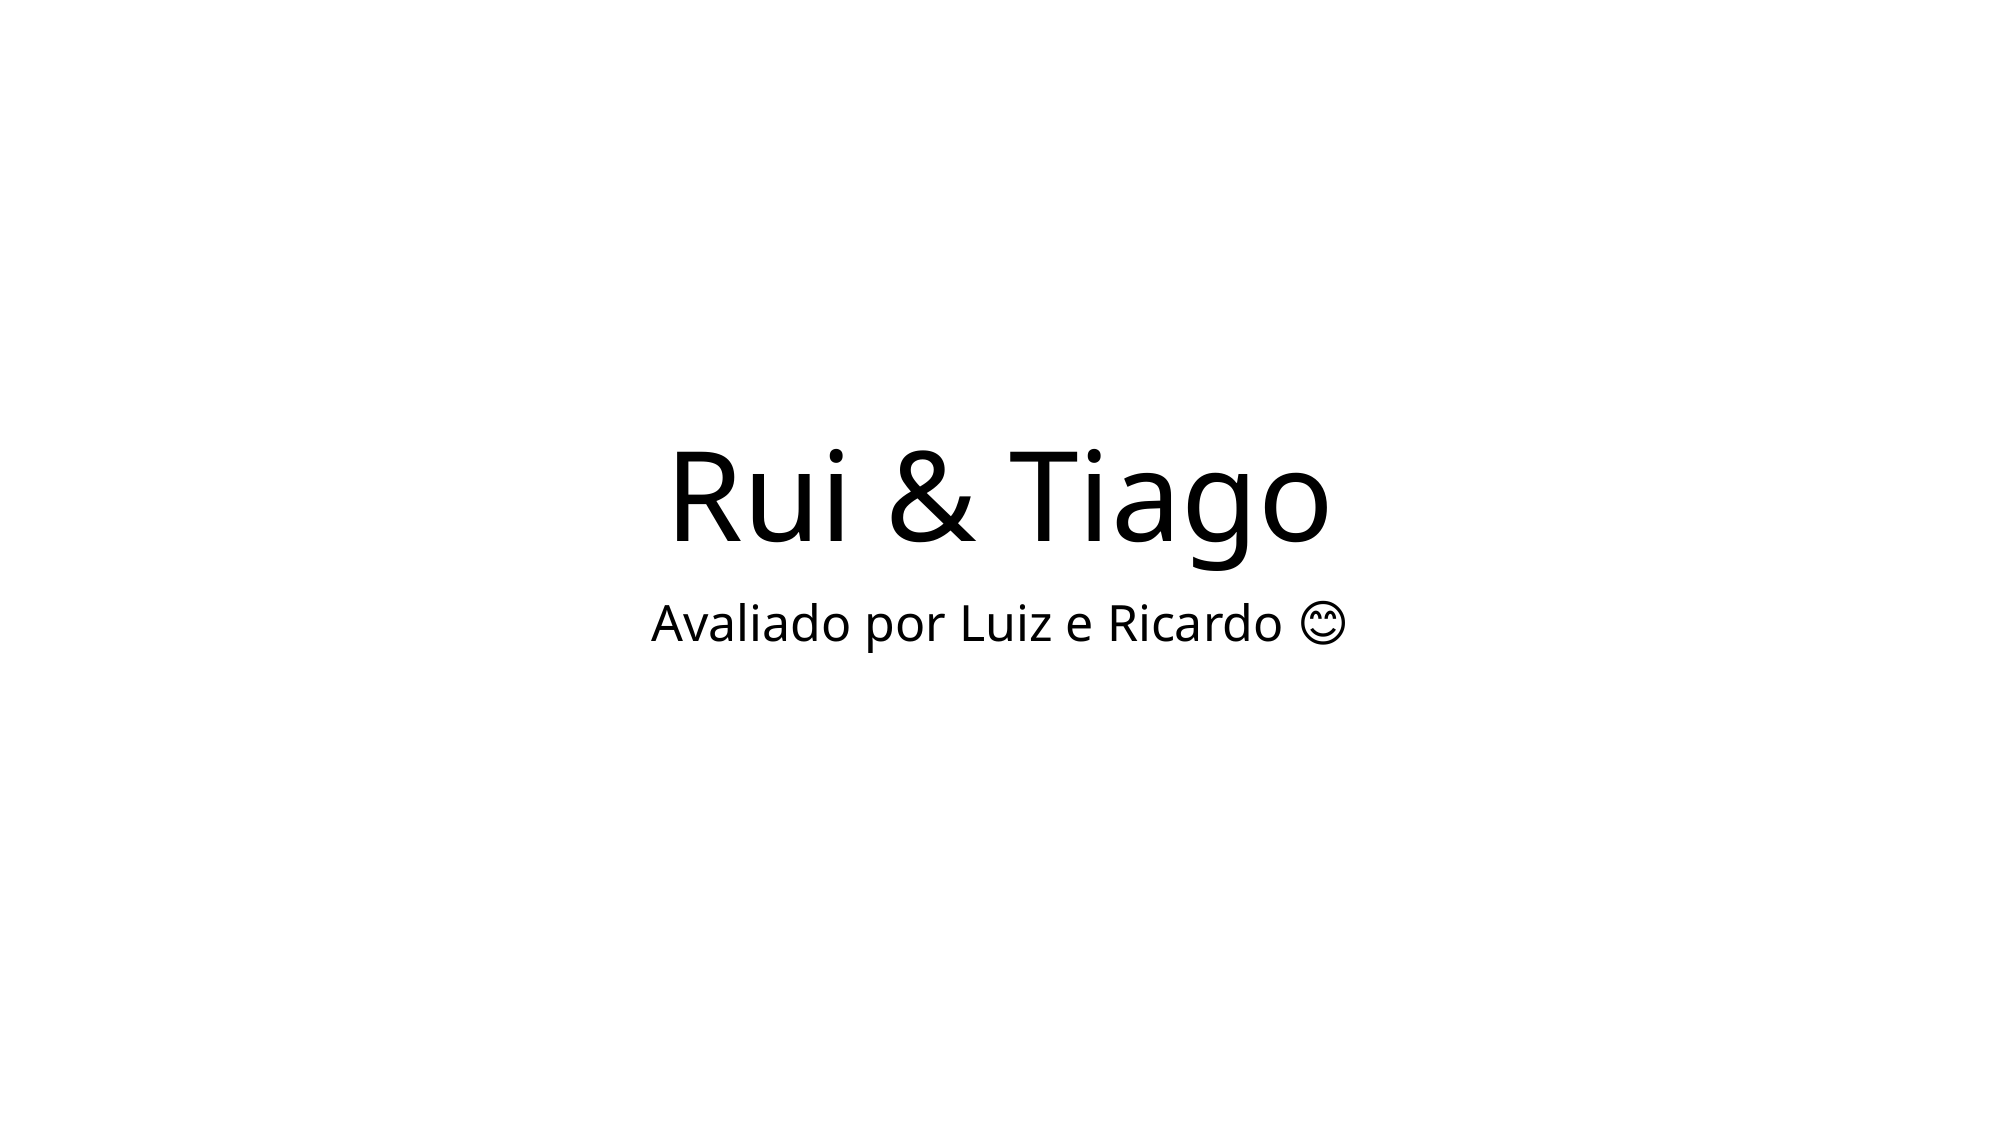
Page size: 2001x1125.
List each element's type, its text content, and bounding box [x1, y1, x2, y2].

title Rui & Tiago [249, 184, 1750, 576]
subtitle Avaliado por Luiz e Ricardo 😊 [249, 590, 1750, 863]
